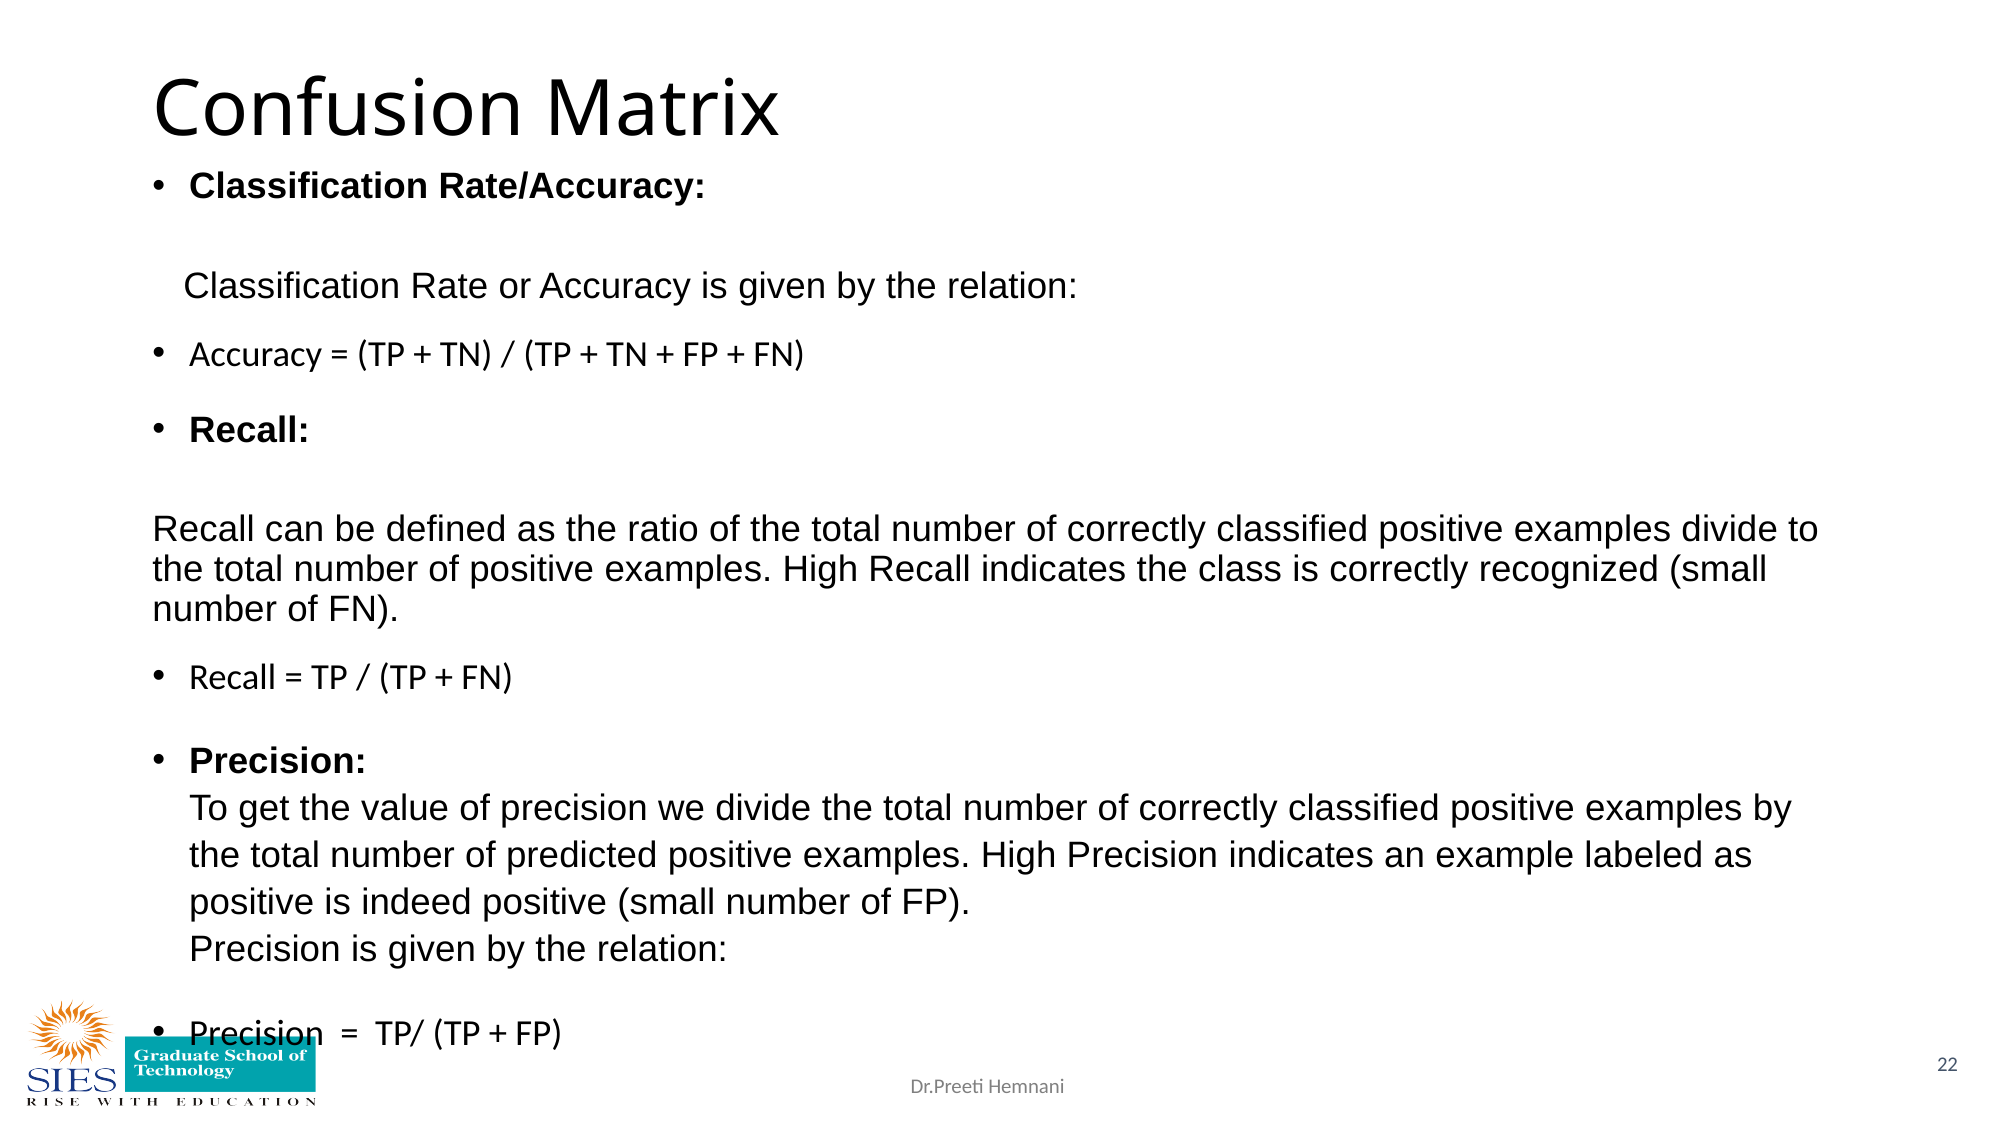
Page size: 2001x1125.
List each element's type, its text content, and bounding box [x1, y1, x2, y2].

list Classification Rate/Accuracy: Classification Rate or Accuracy is given by the relation: Accuracy = (TP + TN) / (TP + TN + FP + FN) Recall: Recall can be defined as the ratio of the total number of correctly classified positive examples divide to the total number of positive examples. High Recall indicates the class is correctly recognized (small number of FN). Recall = TP / (TP + FN) Precision: To get the value of precision we divide the total number of correctly classified positive examples by the total number of predicted positive examples. High Precision indicates an example labeled as positive is indeed positive (small number of FP). Precision is given by the relation: Precision = TP/ (TP + FP) [137, 159, 1863, 1066]
title Confusion Matrix [137, 59, 1863, 159]
picture [26, 998, 316, 1106]
